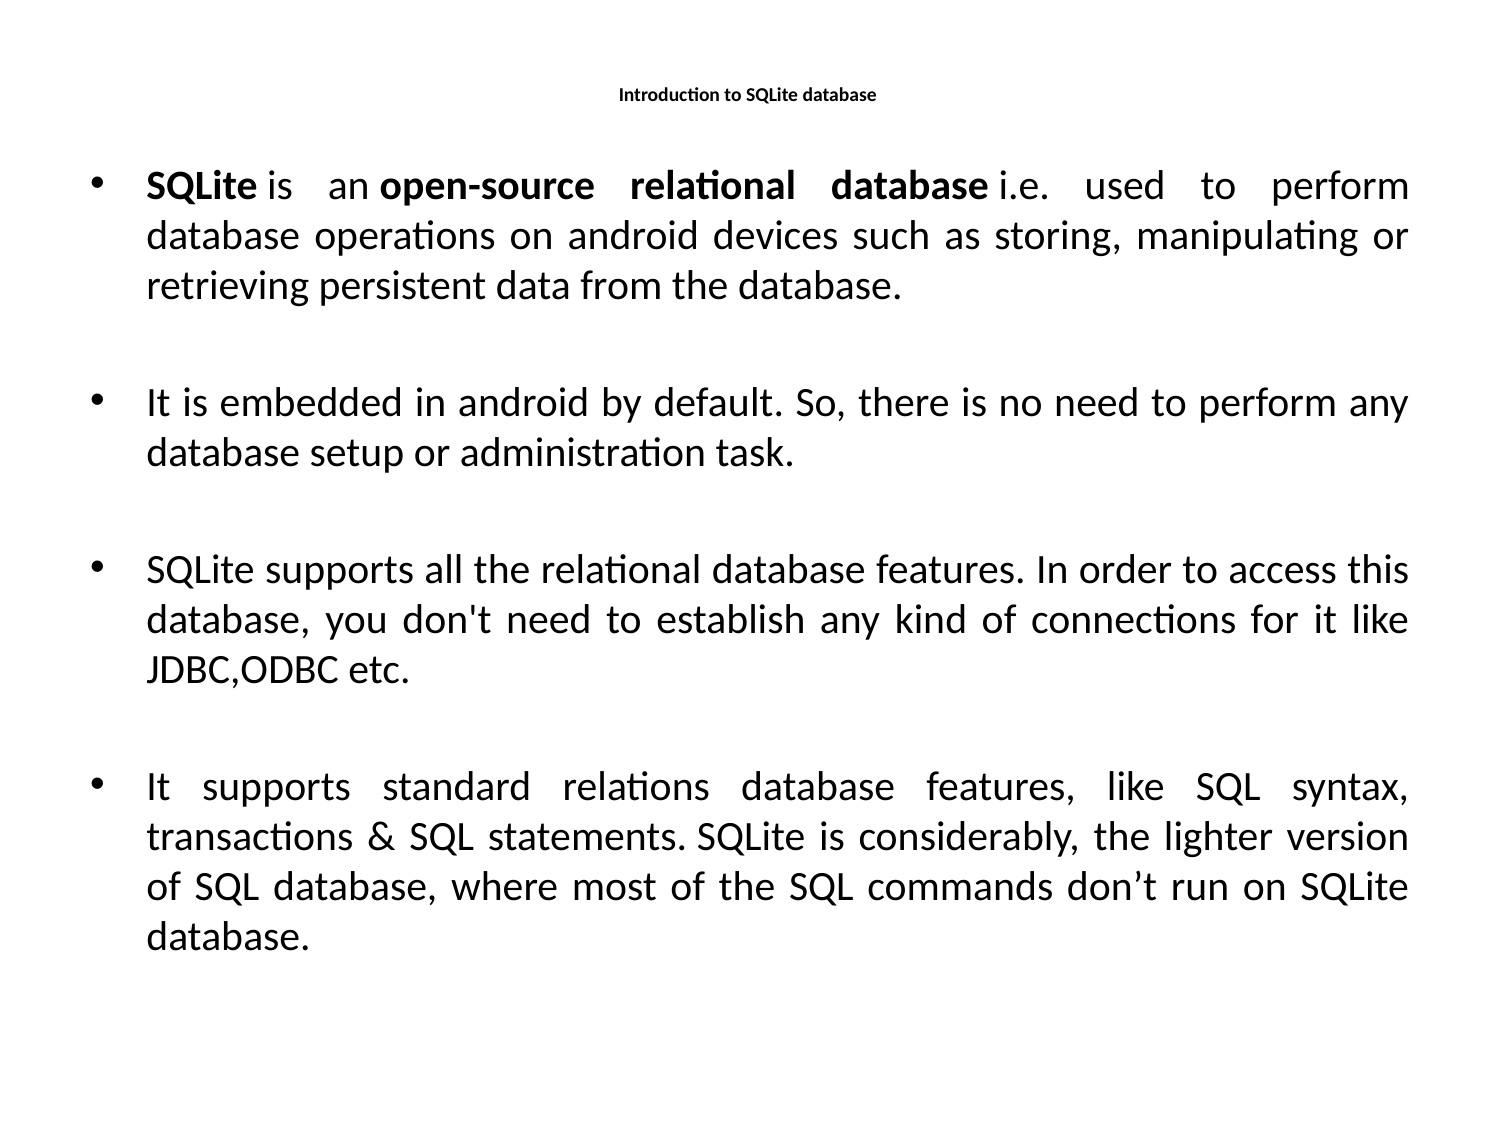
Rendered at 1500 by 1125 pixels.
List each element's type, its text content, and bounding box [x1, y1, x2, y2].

title Introduction to SQLite database [75, 45, 1425, 138]
list SQLite is an open-source relational database i.e. used to perform database operations on android devices such as storing, manipulating or retrieving persistent data from the database. It is embedded in android by default. So, there is no need to perform any database setup or administration task. SQLite supports all the relational database features. In order to access this database, you don't need to establish any kind of connections for it like JDBC,ODBC etc. It supports standard relations database features, like SQL syntax, transactions & SQL statements. SQLite is considerably, the lighter version of SQL database, where most of the SQL commands don’t run on SQLite database. [75, 149, 1425, 1005]
